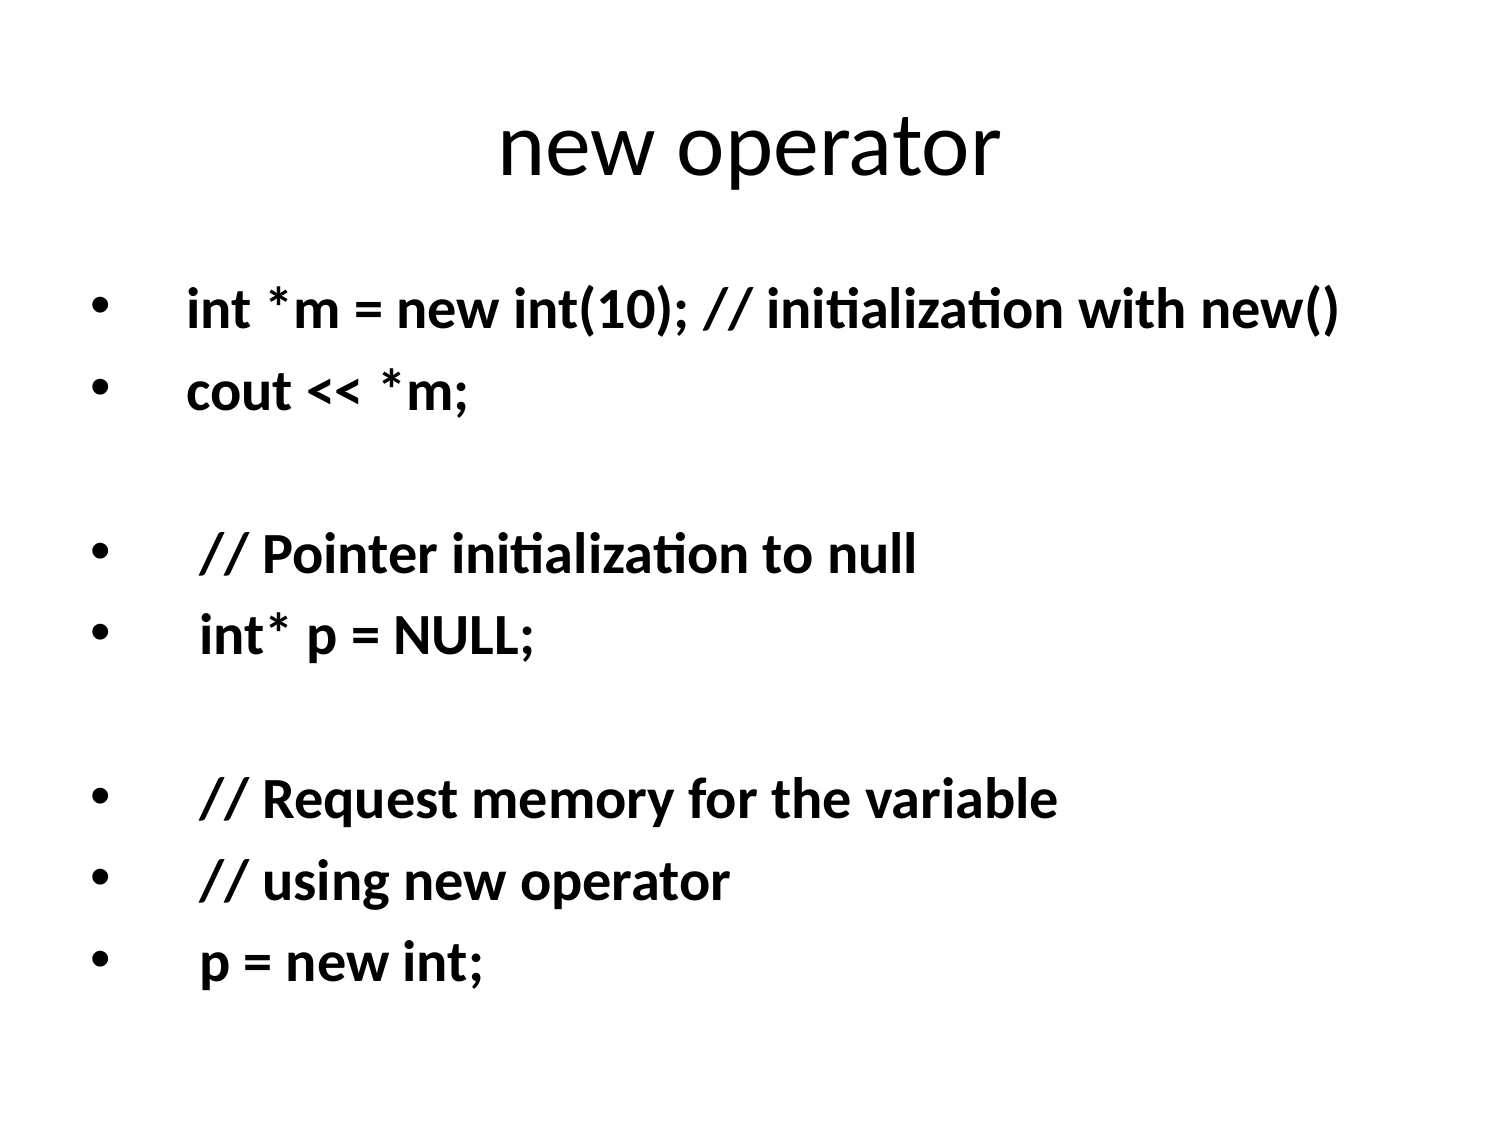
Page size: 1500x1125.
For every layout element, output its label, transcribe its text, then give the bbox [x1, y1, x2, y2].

title new operator [75, 45, 1425, 233]
list int *m = new int(10); // initialization with new() cout << *m; // Pointer initialization to null int* p = NULL; // Request memory for the variable // using new operator p = new int; [75, 262, 1425, 1005]
